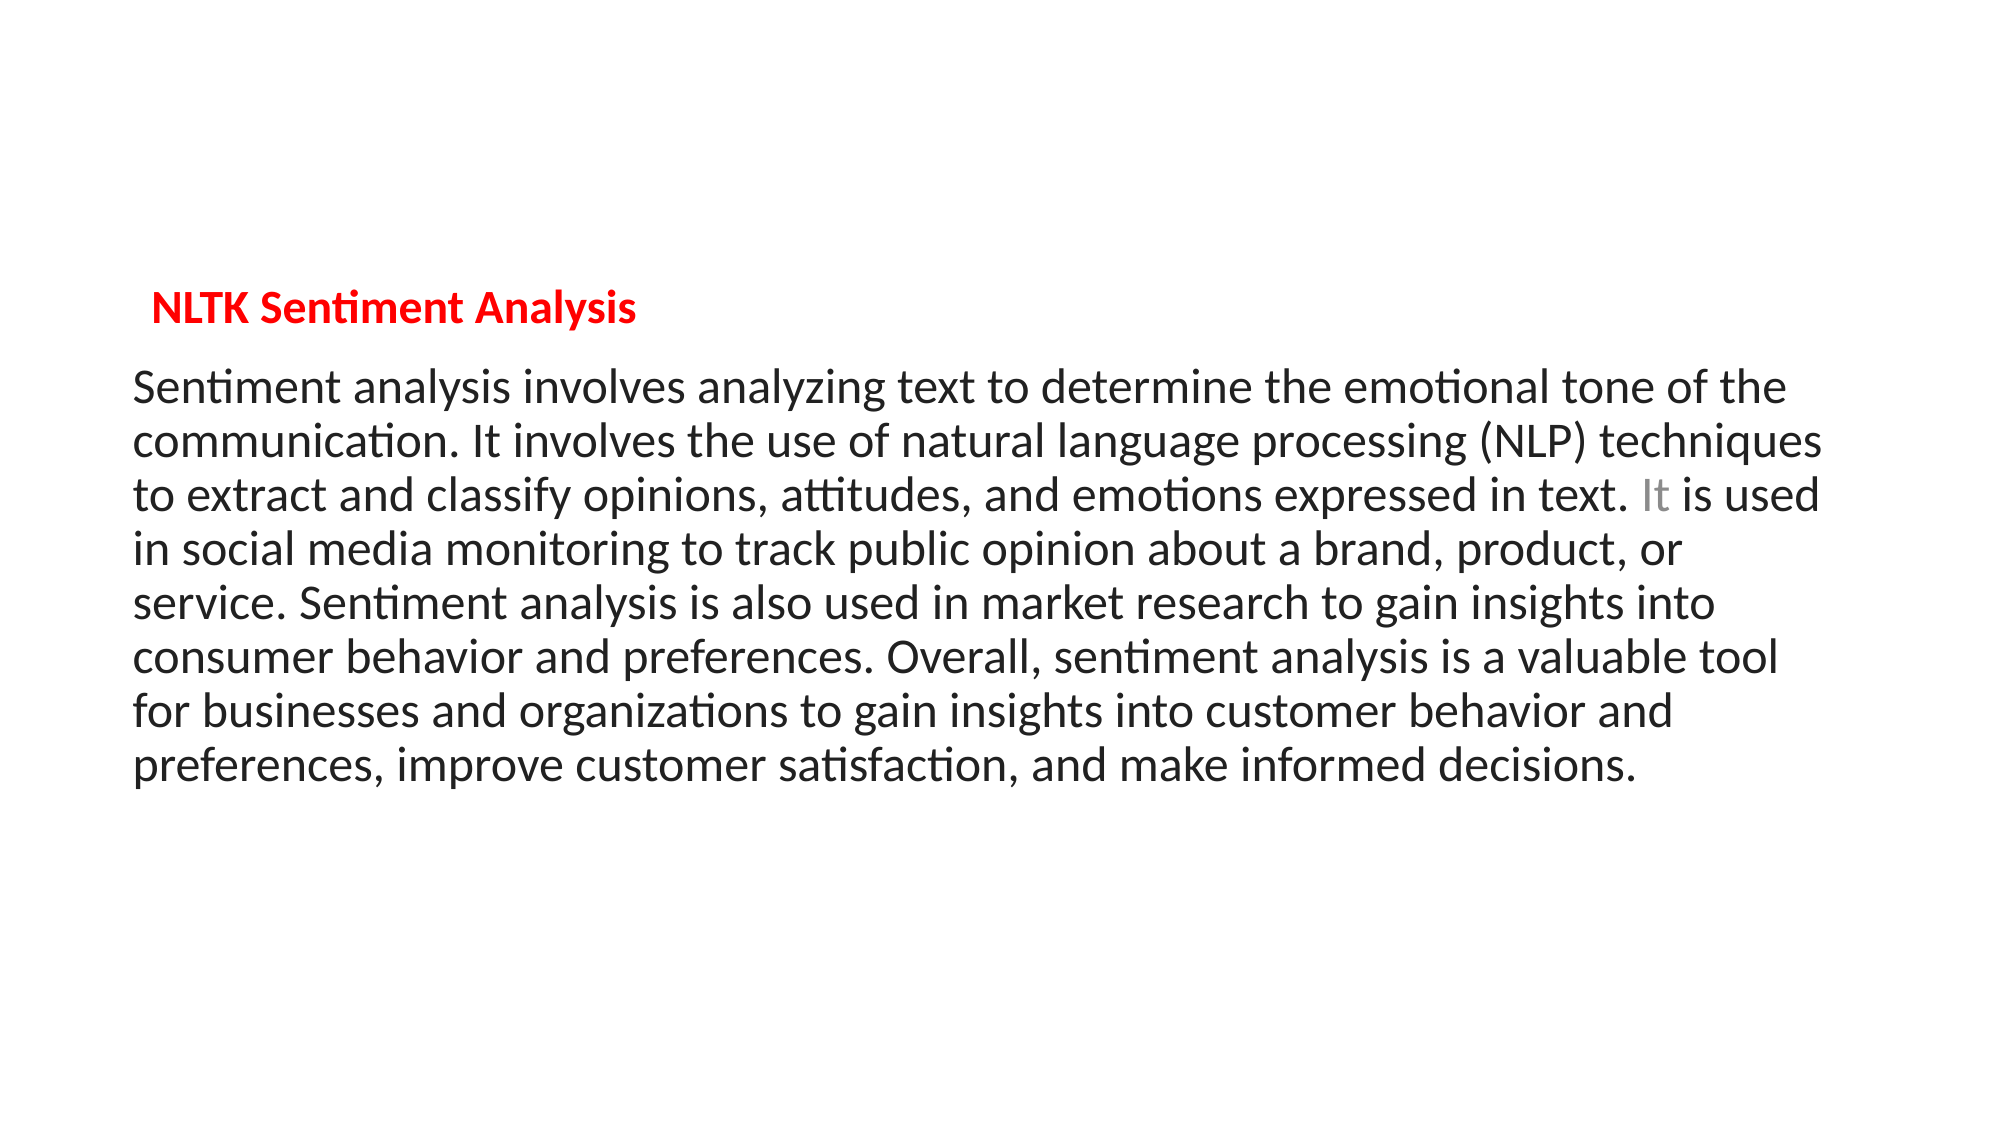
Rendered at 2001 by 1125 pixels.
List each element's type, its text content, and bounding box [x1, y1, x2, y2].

title NLTK Sentiment Analysis [136, 280, 1498, 352]
list Sentiment analysis involves analyzing text to determine the emotional tone of the communication. It involves the use of natural language processing (NLP) techniques to extract and classify opinions, attitudes, and emotions expressed in text. It is used in social media monitoring to track public opinion about a brand, product, or service. Sentiment analysis is also used in market research to gain insights into consumer behavior and preferences. Overall, sentiment analysis is a valuable tool for businesses and organizations to gain insights into customer behavior and preferences, improve customer satisfaction, and make informed decisions. [117, 352, 1862, 999]
